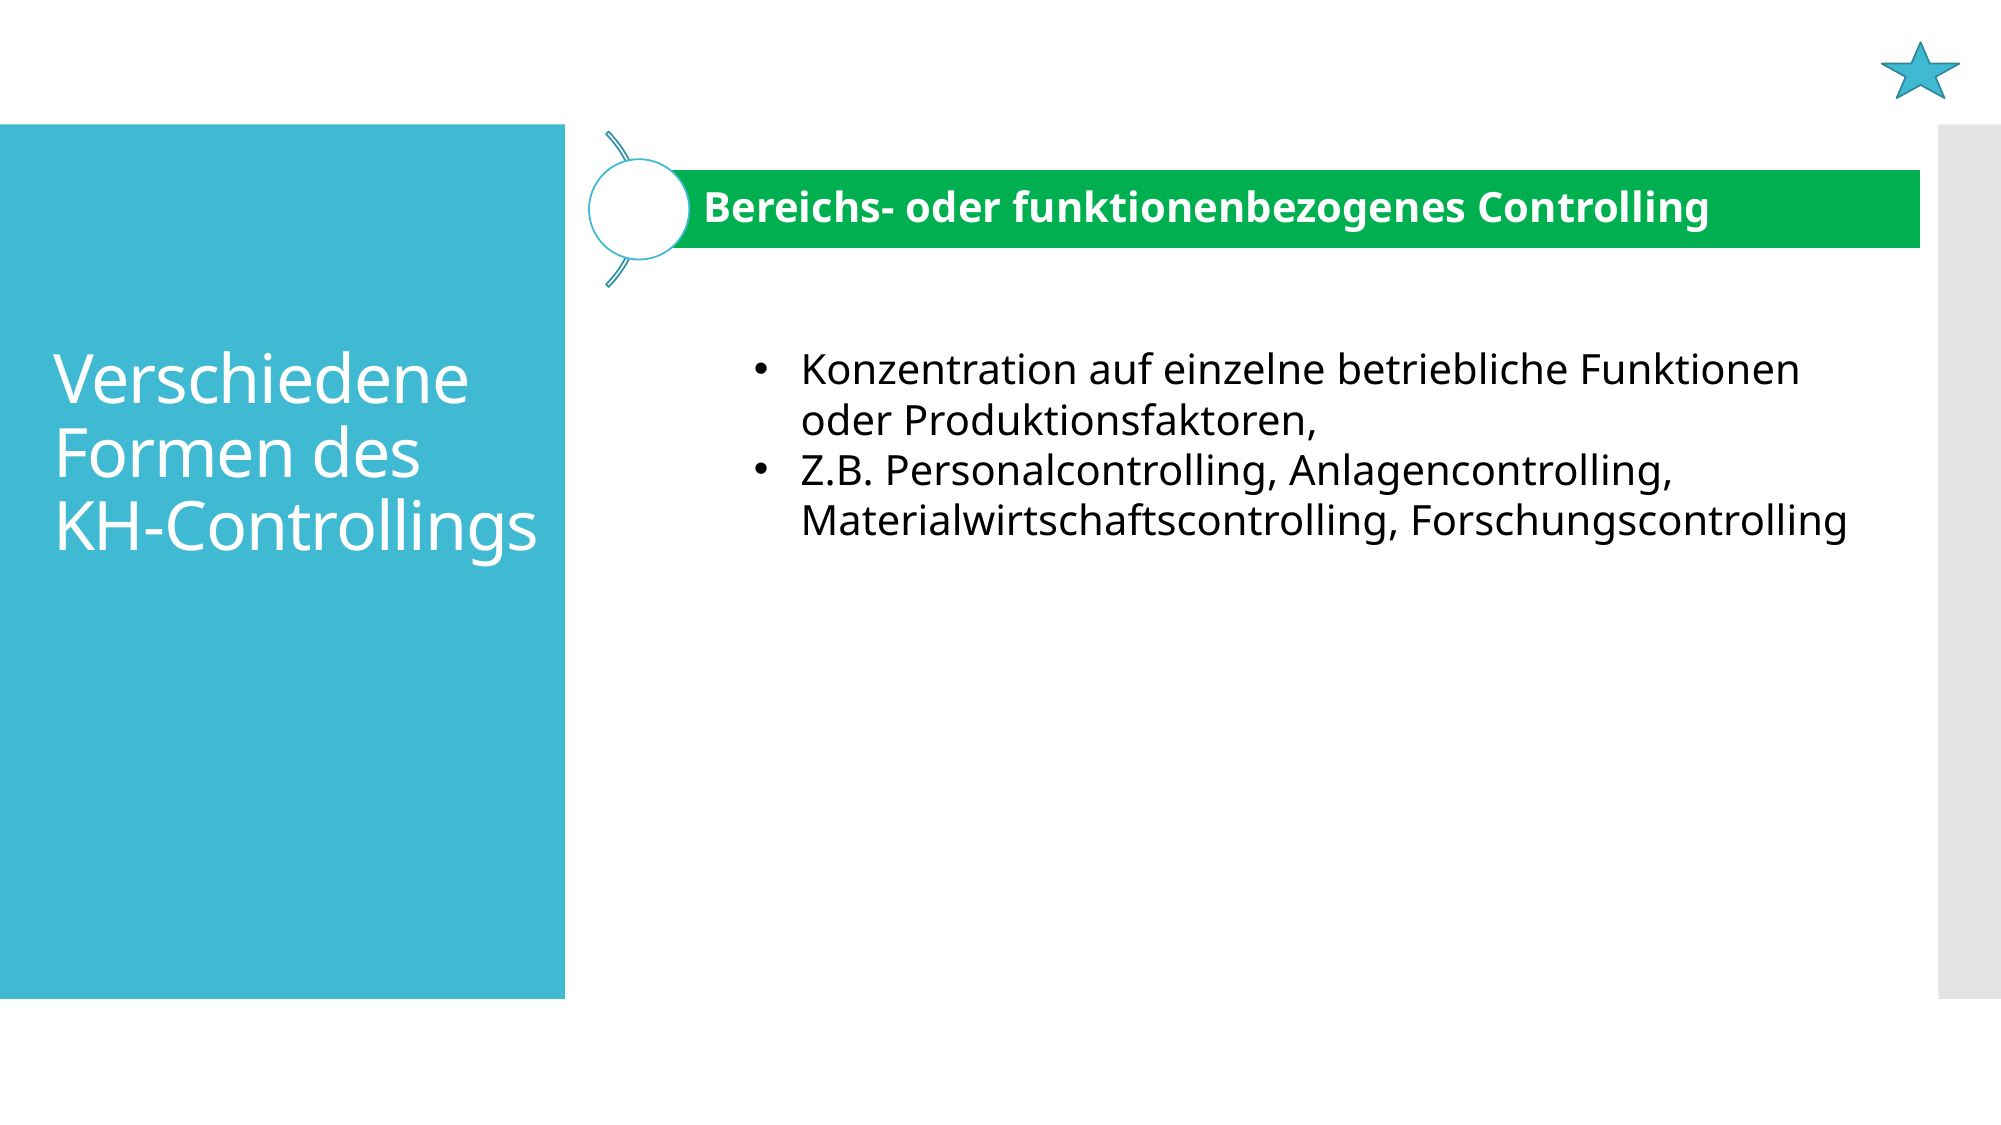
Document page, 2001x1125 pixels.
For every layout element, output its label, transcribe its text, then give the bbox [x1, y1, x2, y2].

title Verschiedene Formen des KH-Controllings [38, 336, 1727, 575]
text_box Konzentration auf einzelne betriebliche Funktionen oder Produktionsfaktoren, Z.B. Personalcontrolling, Anlagencontrolling, Materialwirtschaftscontrolling, Forschungscontrolling [589, 336, 1894, 551]
text_box [1880, 41, 1961, 99]
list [588, 128, 1922, 291]
